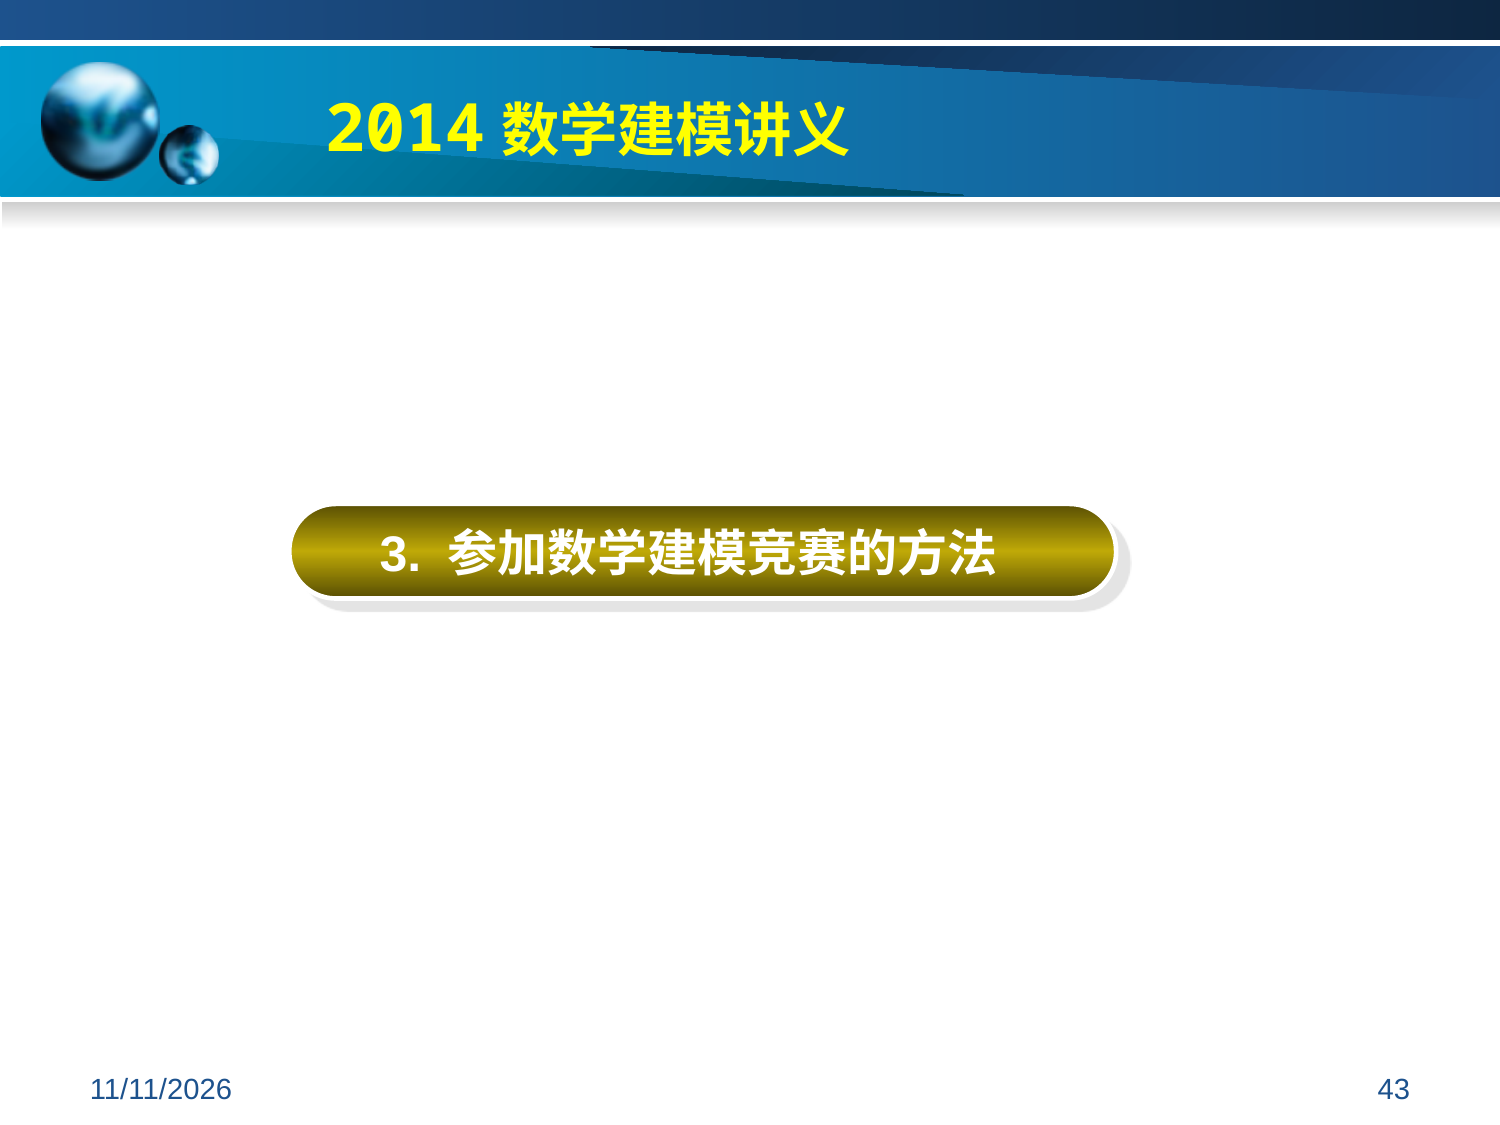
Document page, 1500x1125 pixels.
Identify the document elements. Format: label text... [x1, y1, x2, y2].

text_box 43 [1074, 1062, 1425, 1103]
picture [160, 126, 218, 184]
picture [42, 63, 159, 180]
title 2014数学建模讲义 [230, 78, 1188, 173]
text_box 2019/7/7 [75, 1062, 425, 1103]
text_box 3. 参加数学建模竞赛的方法 [289, 503, 1117, 599]
